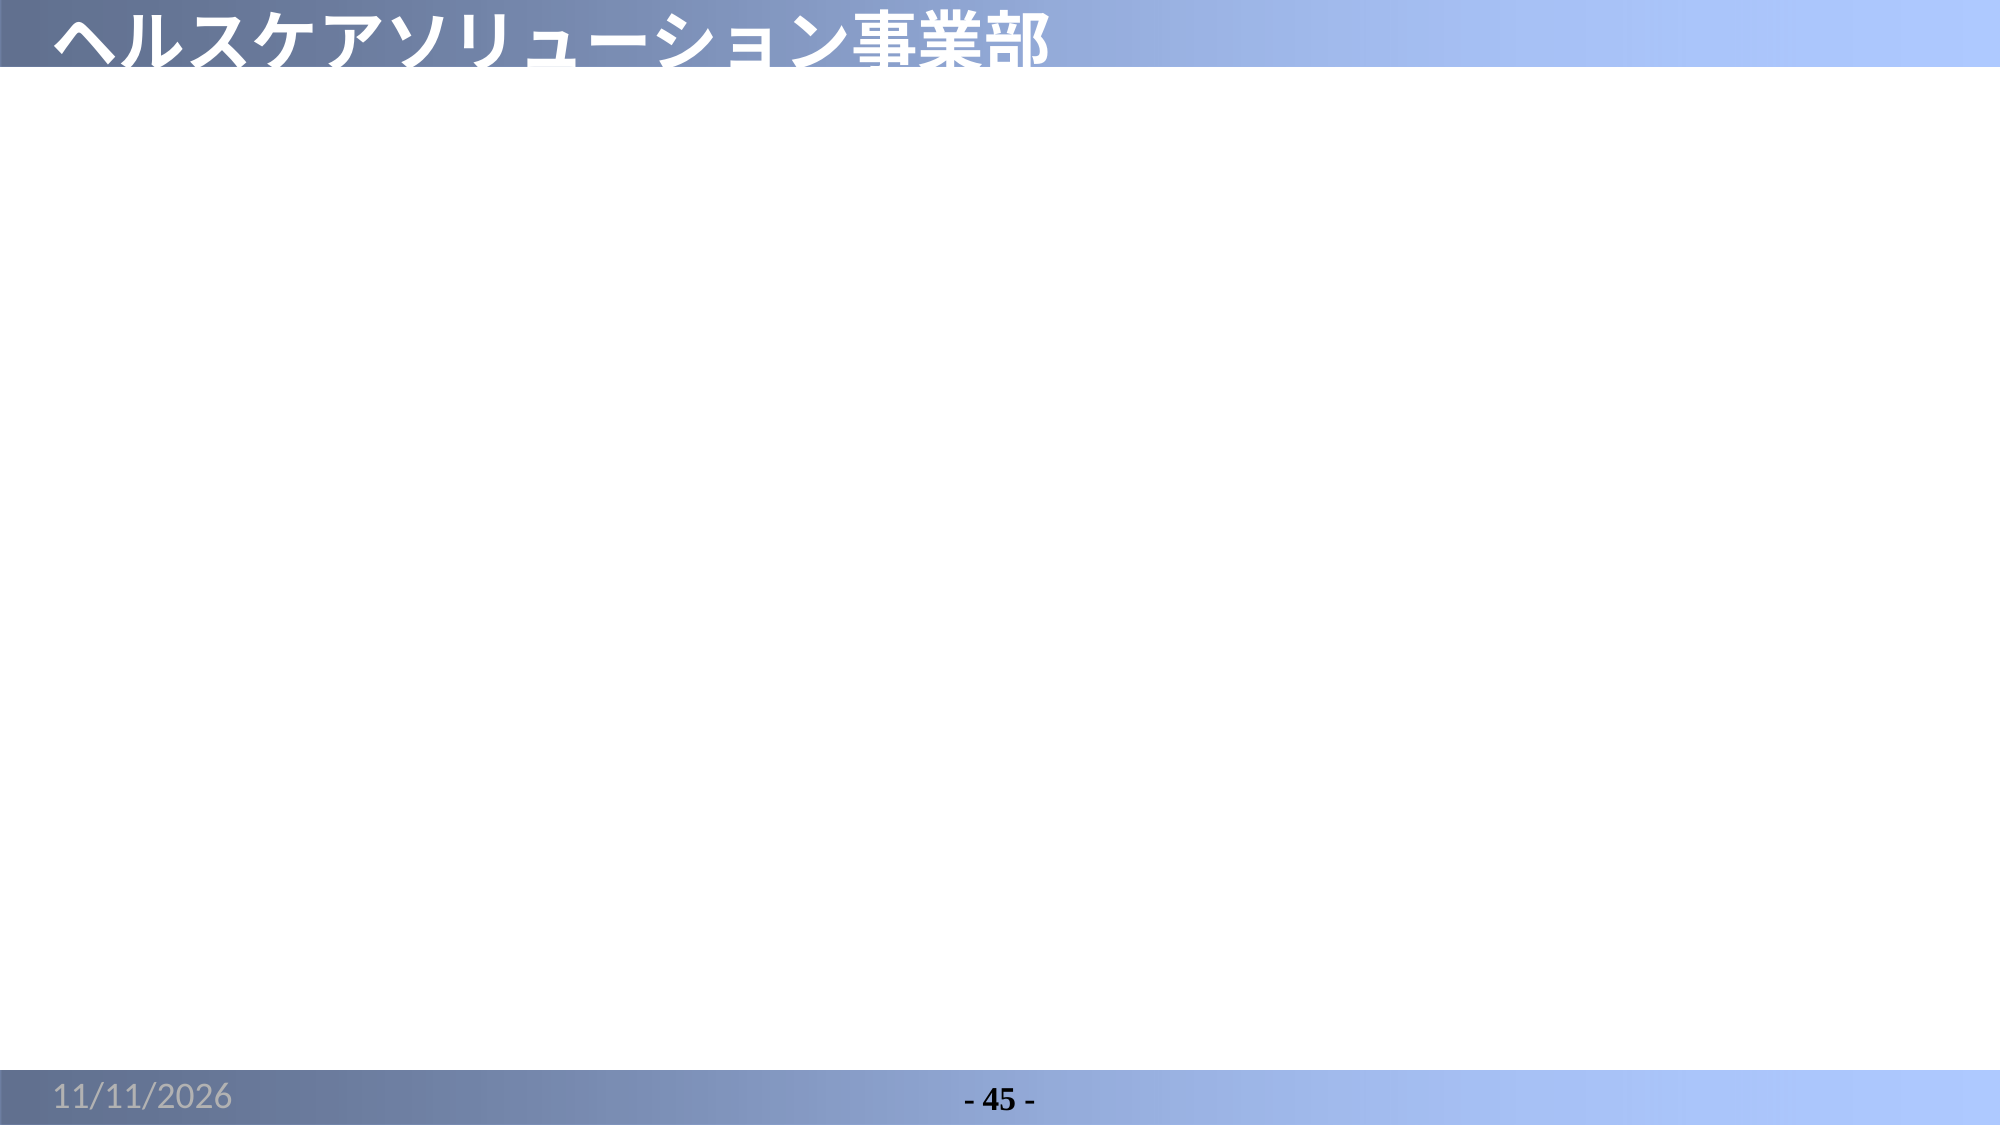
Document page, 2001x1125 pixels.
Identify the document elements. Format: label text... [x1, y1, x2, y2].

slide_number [51, 1071, 512, 1117]
slide_number - 45 - [934, 1078, 1063, 1117]
title ヘルスケアソリューション事業部 [51, 0, 1921, 81]
